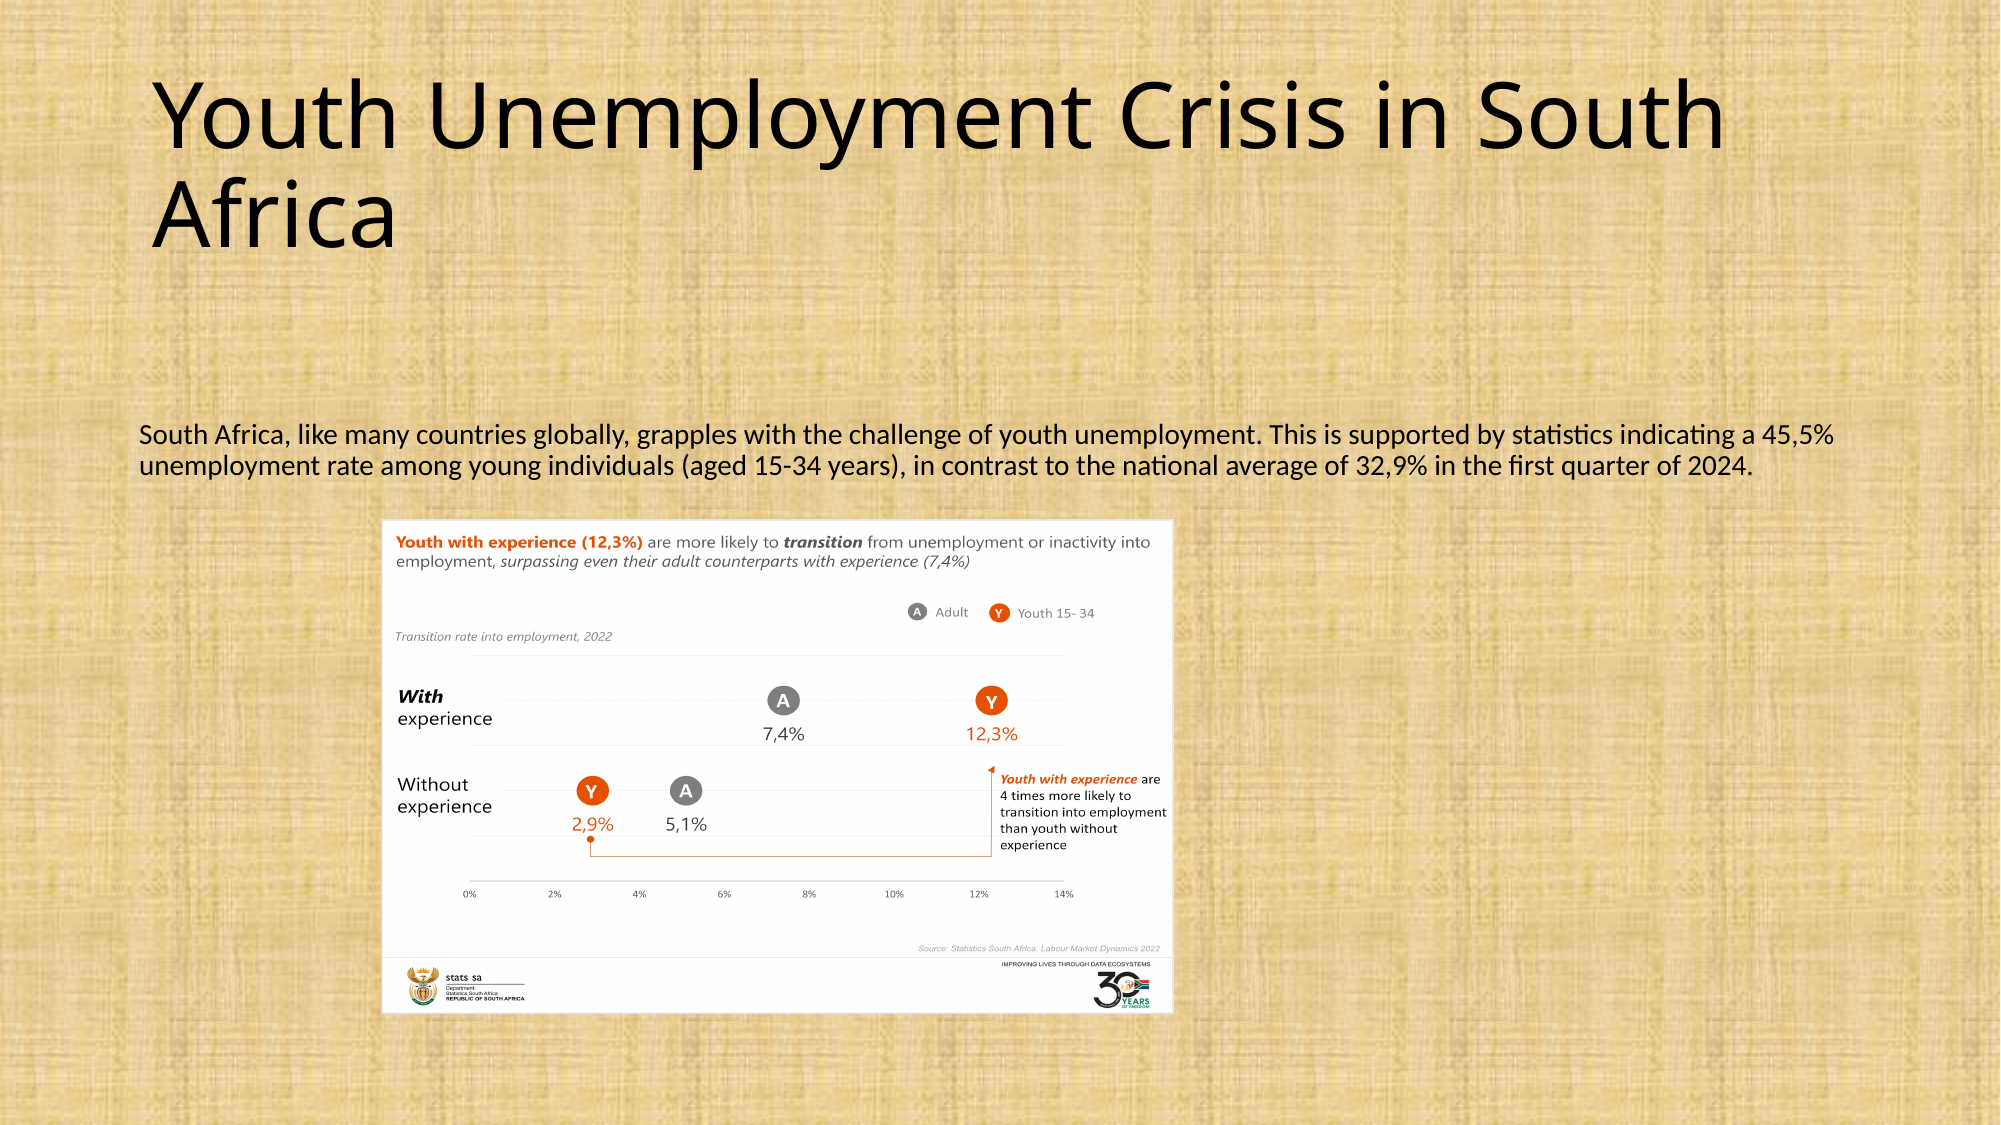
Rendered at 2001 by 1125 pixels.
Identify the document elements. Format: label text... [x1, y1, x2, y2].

list South Africa, like many countries globally, grapples with the challenge of youth unemployment. This is supported by statistics indicating a 45,5% unemployment rate among young individuals (aged 15-34 years), in contrast to the national average of 32,9% in the first quarter of 2024. [124, 411, 1863, 1014]
title Youth Unemployment Crisis in South Africa [137, 59, 1863, 278]
picture [0, 0, 2001, 1125]
